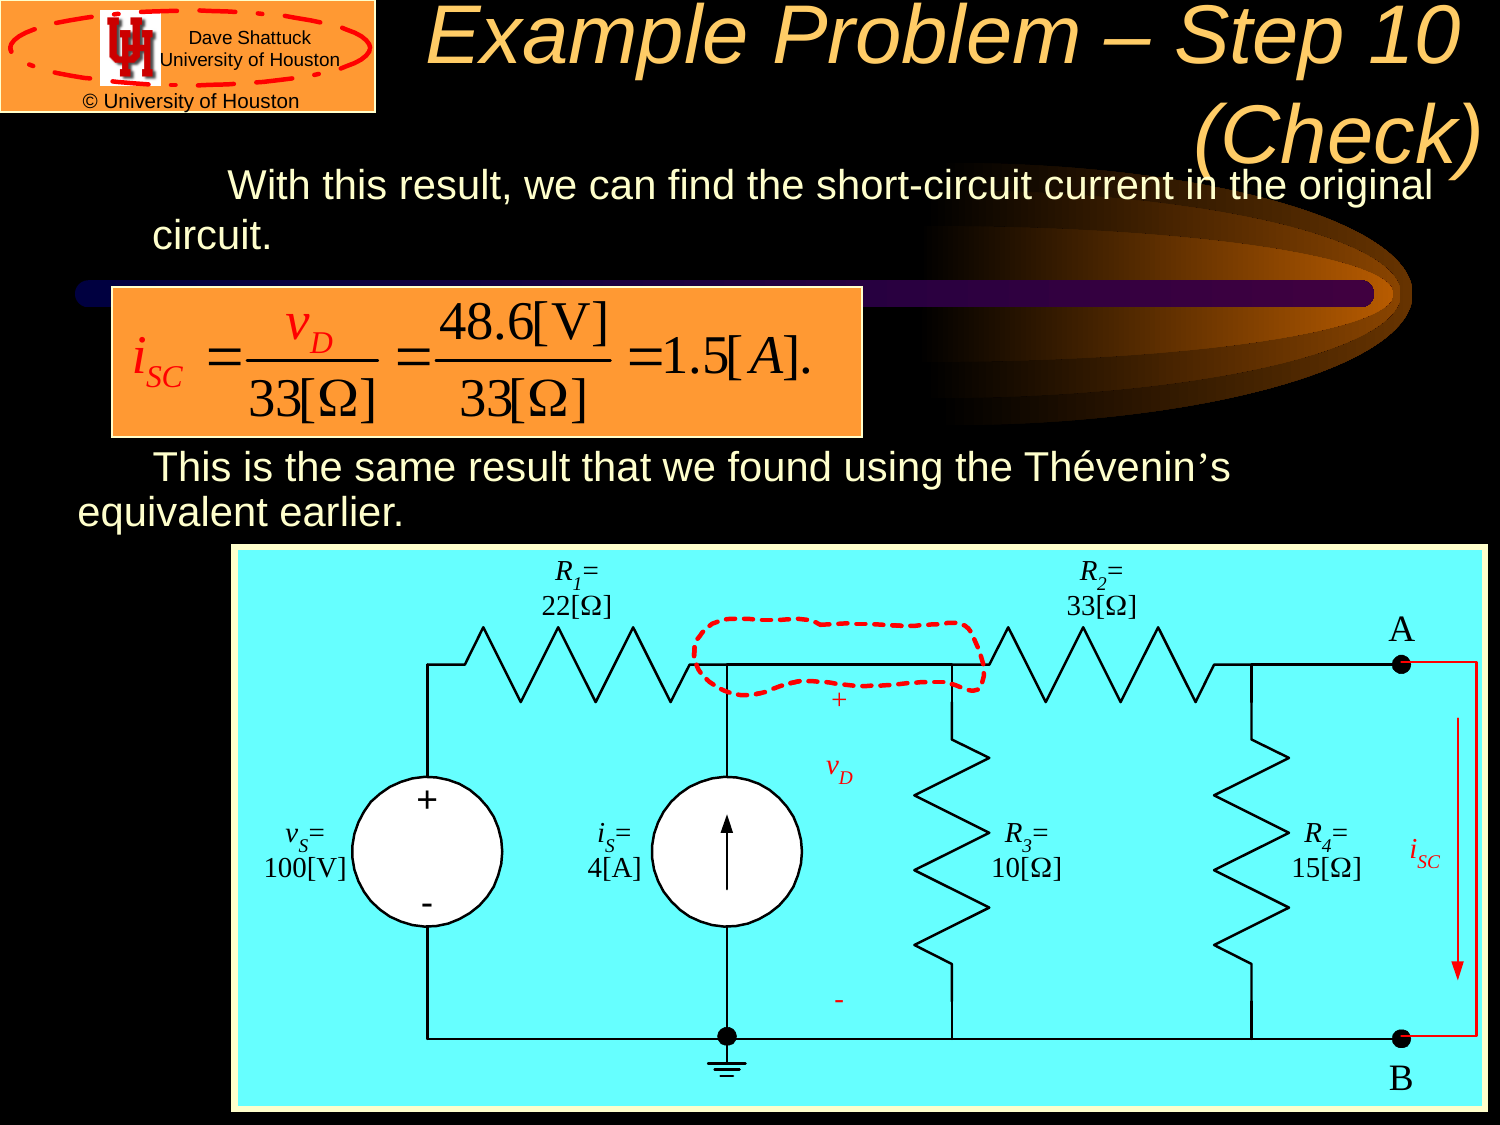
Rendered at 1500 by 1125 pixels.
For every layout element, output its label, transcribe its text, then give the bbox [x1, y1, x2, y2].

text_box [112, 287, 122, 437]
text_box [237, 549, 1483, 1107]
text_box With this result, we can find the short-circuit current in the original circuit. [137, 149, 1500, 325]
list This is the same result that we found using the Thévenin’s equivalent earlier. [62, 437, 1425, 550]
title Example Problem – Step 10 (Check) [225, 0, 1500, 149]
text_box [823, 325, 863, 437]
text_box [124, 287, 819, 438]
